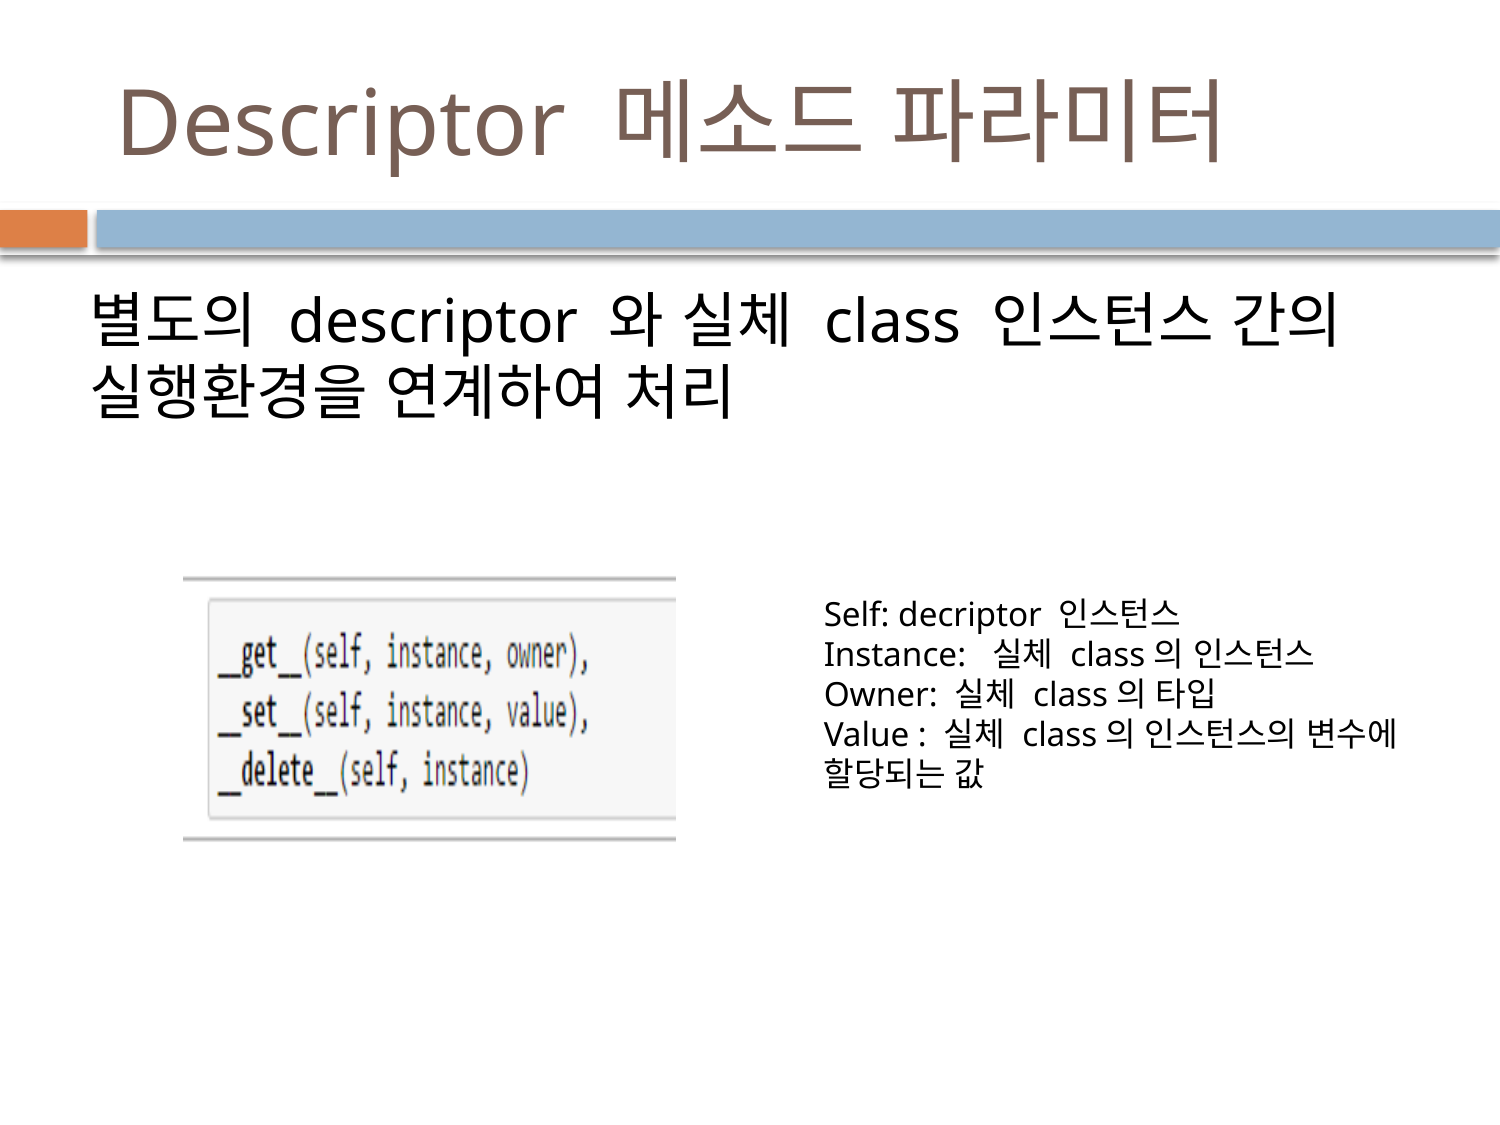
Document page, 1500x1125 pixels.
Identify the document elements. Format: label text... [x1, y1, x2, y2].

title Descriptor 메소드 파라미터 [100, 37, 1438, 200]
list 별도의 descriptor 와 실체 class 인스턴스 간의 실행환경을 연계하여 처리 [75, 274, 1425, 457]
picture [182, 509, 676, 849]
text_box Self: decriptor 인스턴스 Instance: 실체 class의 인스턴스 Owner: 실체 class의 타입 Value : 실체 class의 인스턴스의 변수에 할당되는 값 [809, 586, 1436, 846]
